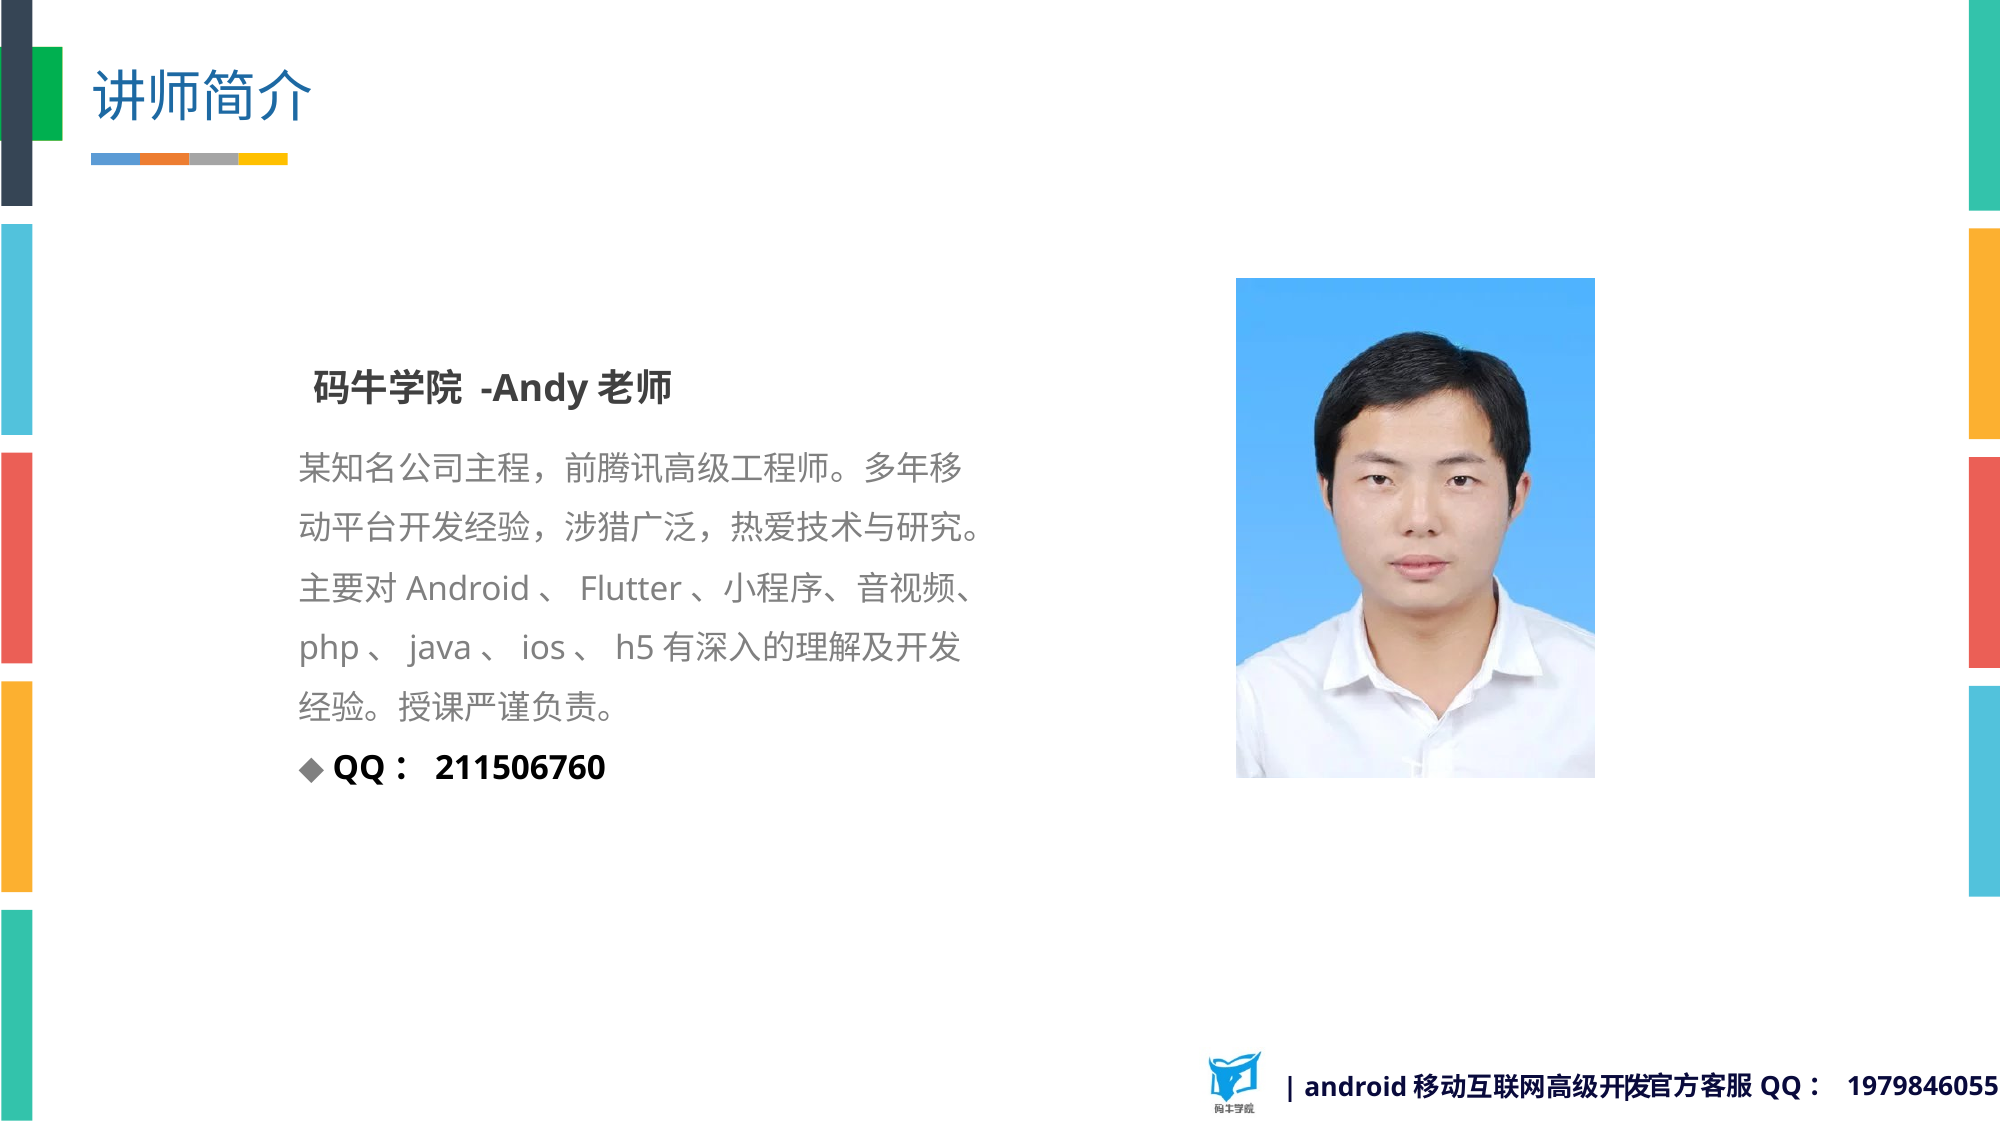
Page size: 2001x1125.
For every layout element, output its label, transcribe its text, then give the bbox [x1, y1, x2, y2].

text_box 某知名公司主程，前腾讯高级工程师。多年移动平台开发经验，涉猎广泛，热爱技术与研究。主要对Android、Flutter、小程序、音视频、php、java、ios、h5有深入的理解及开发经验。授课严谨负责。 ◆ QQ：211506760 [298, 426, 974, 966]
text_box 讲师简介 [91, 60, 699, 128]
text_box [1231, 278, 1621, 782]
text_box 码牛学院 -Andy老师 [298, 342, 1109, 417]
picture [1199, 1047, 1270, 1118]
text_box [90, 152, 288, 166]
